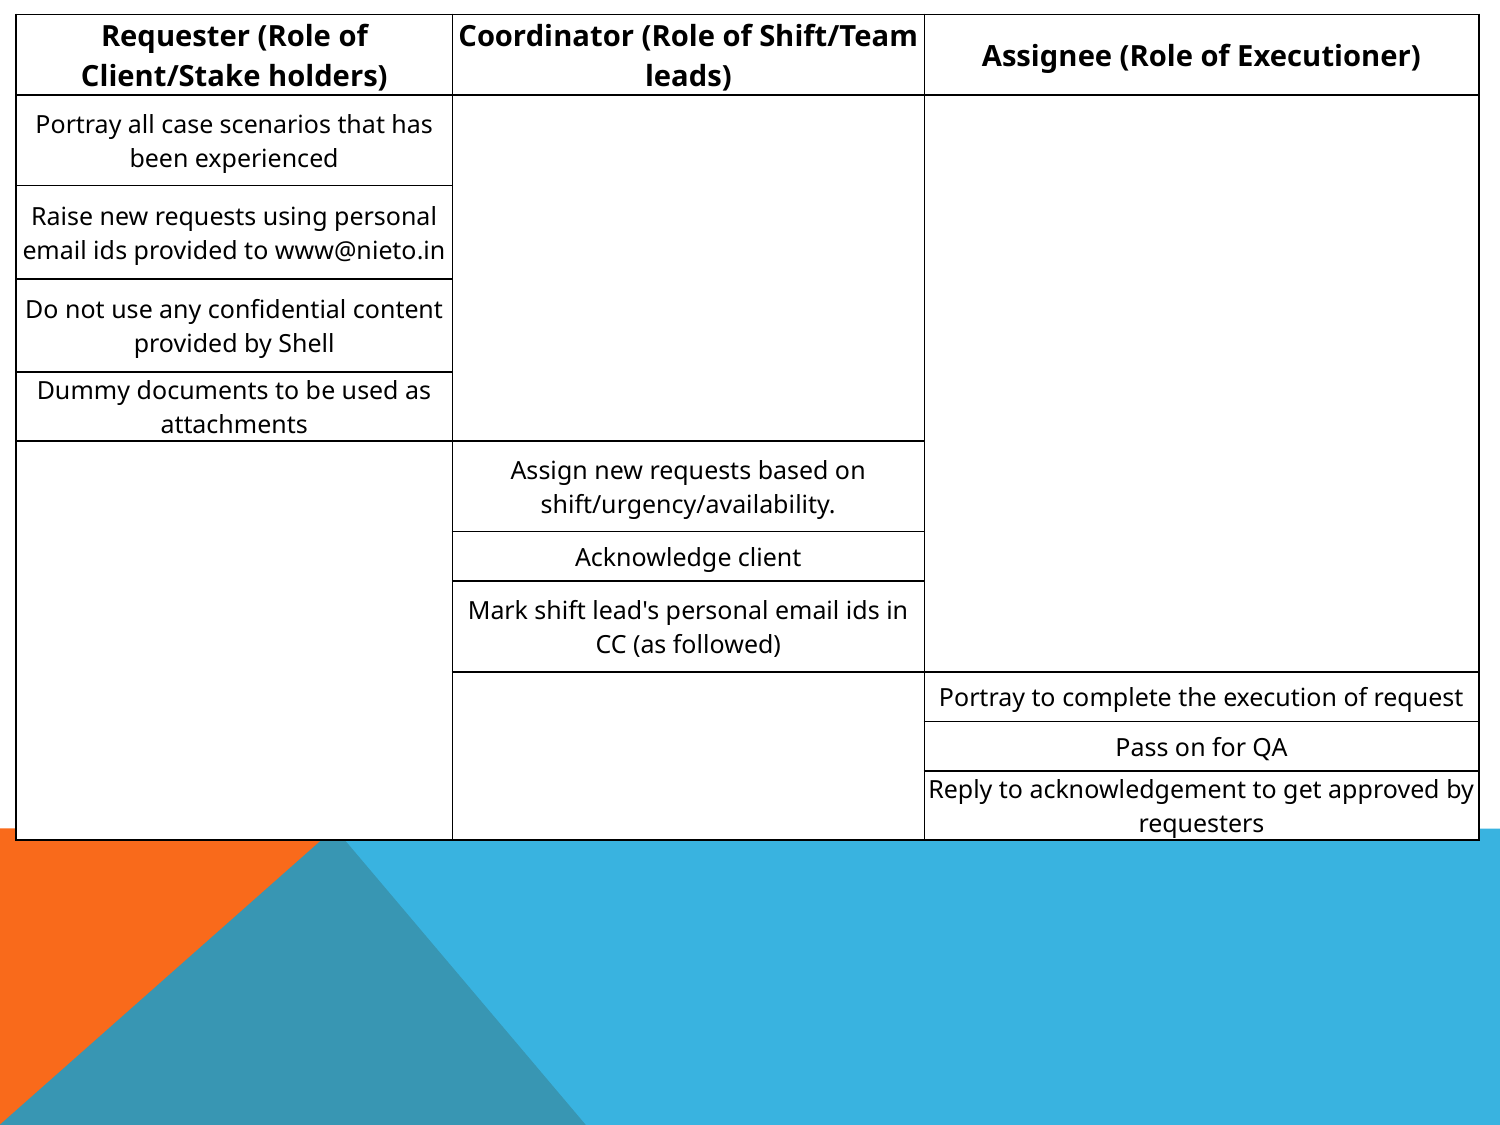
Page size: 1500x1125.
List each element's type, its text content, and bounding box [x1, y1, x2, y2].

table_cell Pass on for QA [925, 722, 1478, 770]
table_cell [17, 442, 452, 839]
table_cell Mark shift lead's personal email ids in CC (as followed) [453, 582, 924, 671]
table_cell Dummy documents to be used as attachments [17, 373, 452, 440]
table_cell Acknowledge client [453, 532, 924, 580]
table_cell Portray to complete the execution of request [925, 673, 1478, 721]
table_cell Do not use any confidential content provided by Shell [17, 280, 452, 371]
table_cell Portray all case scenarios that has been experienced [17, 96, 452, 185]
table_cell Raise new requests using personal email ids provided to www@nieto.in [17, 186, 452, 278]
table_cell Assign new requests based on shift/urgency/availability. [453, 442, 924, 531]
table_header Coordinator (Role of Shift/Team leads) [453, 15, 924, 94]
table_cell Reply to acknowledgement to get approved by requesters [925, 772, 1478, 839]
table_header Assignee (Role of Executioner) [925, 15, 1478, 94]
table_cell [453, 96, 924, 440]
table_header Requester (Role of Client/Stake holders) [17, 15, 452, 94]
table_cell [925, 96, 1478, 671]
table_cell [453, 673, 924, 839]
